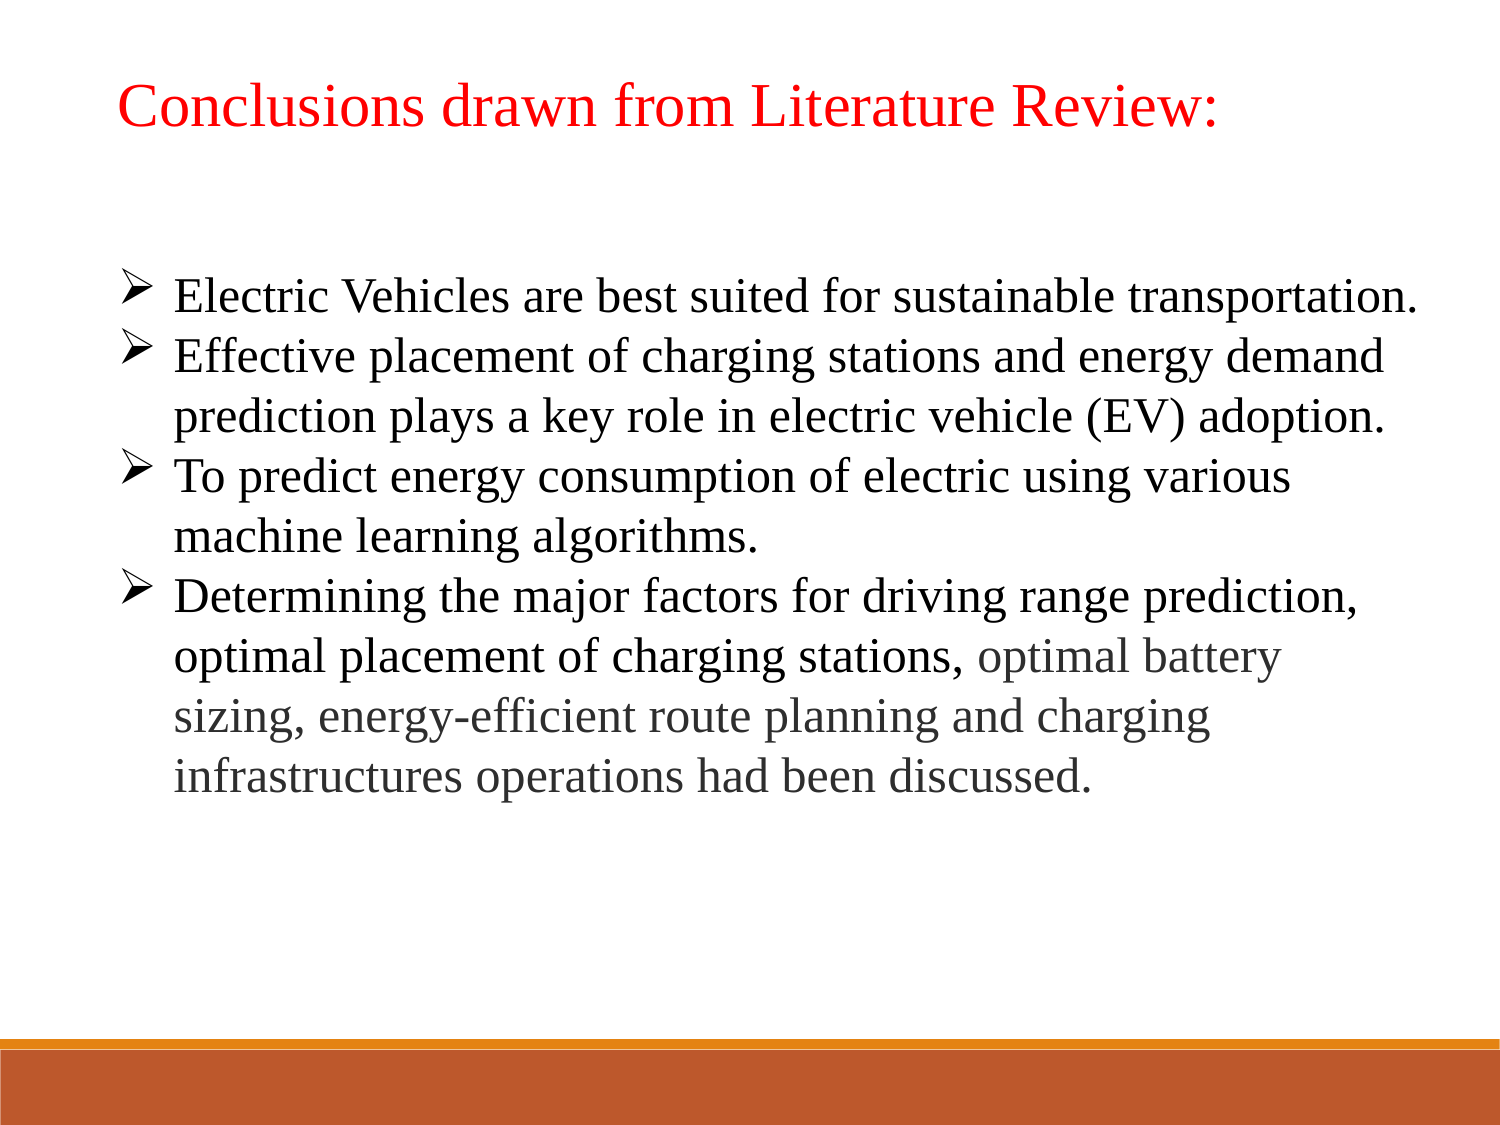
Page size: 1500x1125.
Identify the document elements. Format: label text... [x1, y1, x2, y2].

text_box Conclusions drawn from Literature Review: [102, 56, 1249, 147]
text_box Electric Vehicles are best suited for sustainable transportation. Effective placement of charging stations and energy demand prediction plays a key role in electric vehicle (EV) adoption. To predict energy consumption of electric using various machine learning algorithms. Determining the major factors for driving range prediction, optimal placement of charging stations, optimal battery sizing, energy-efficient route planning and charging infrastructures operations had been discussed. [102, 255, 1438, 811]
